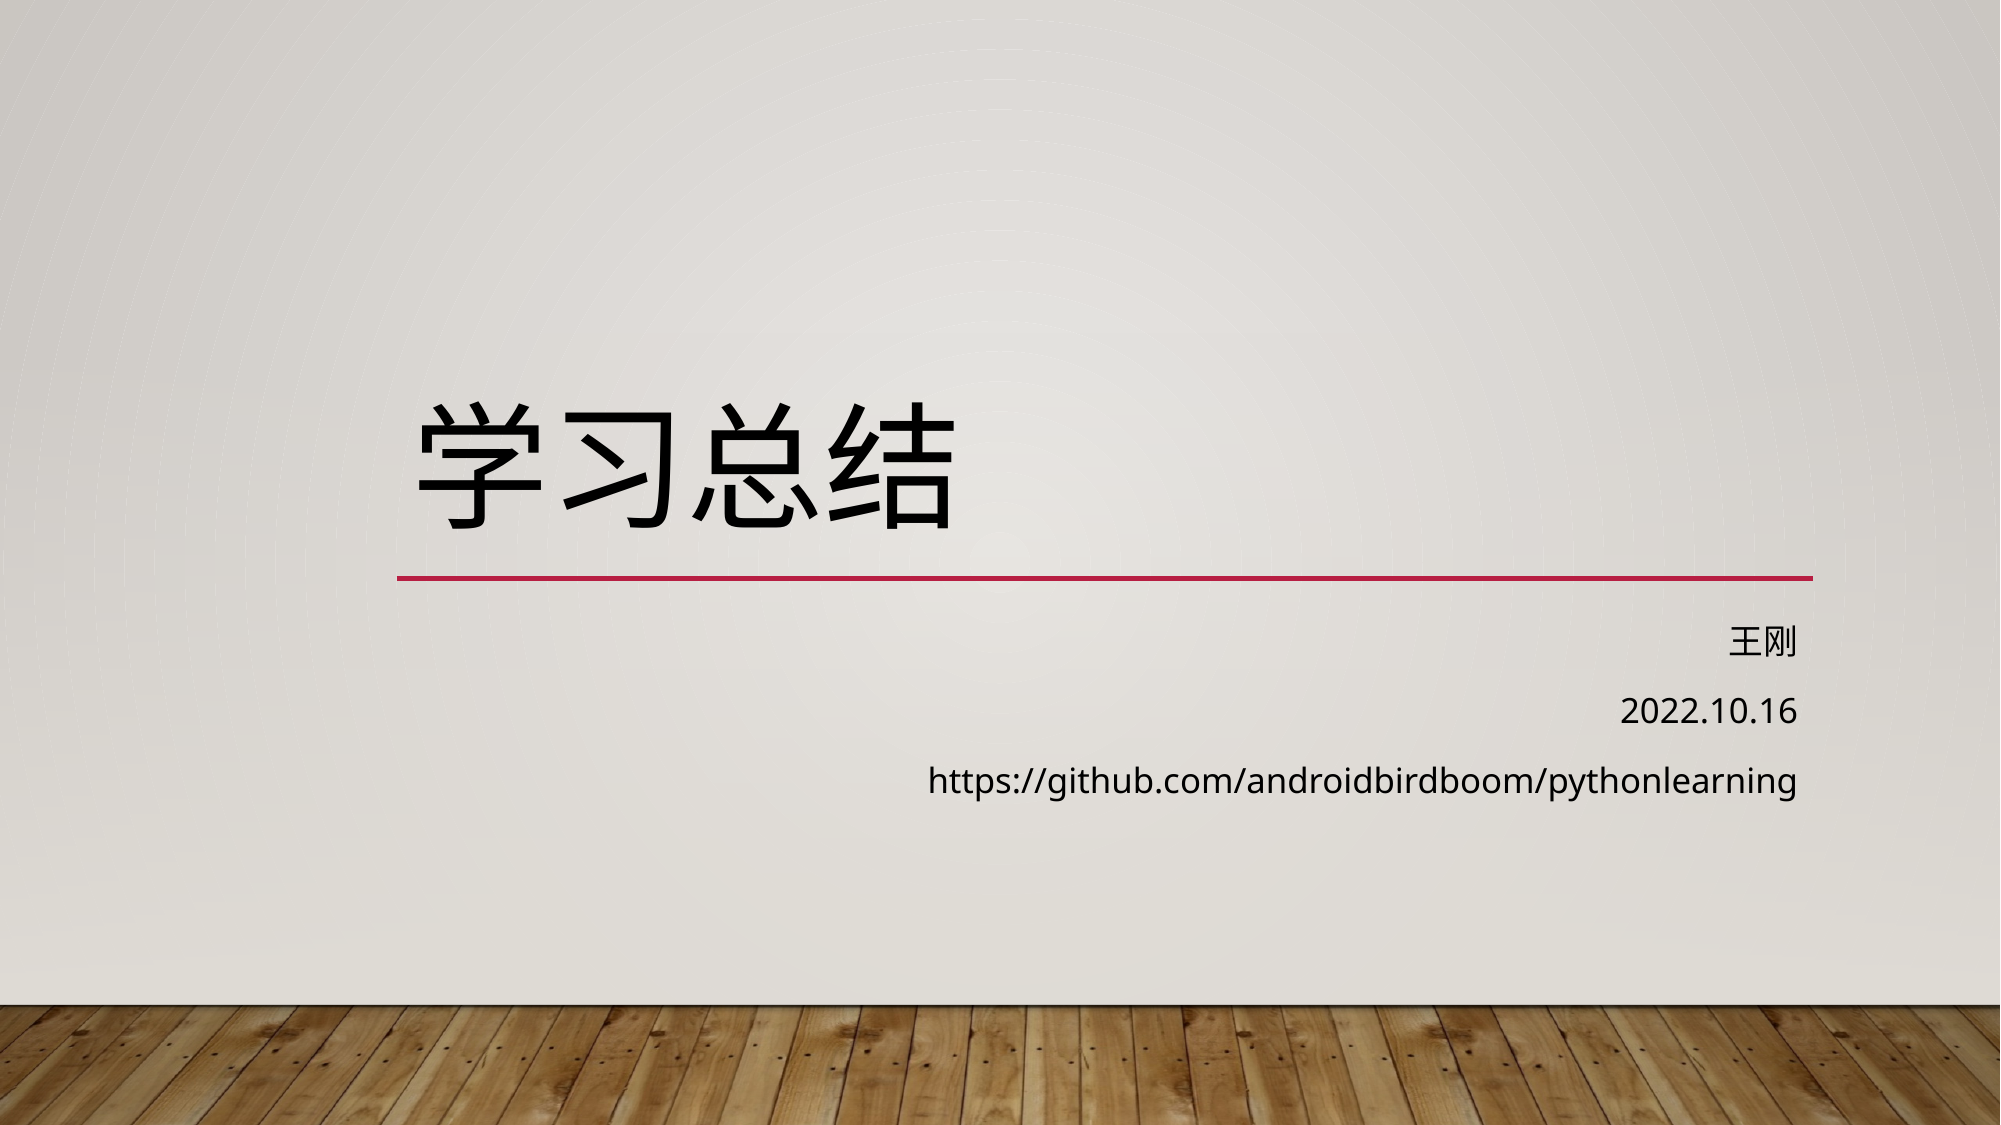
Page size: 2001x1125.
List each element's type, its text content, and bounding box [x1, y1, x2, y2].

subtitle 王刚 2022.10.16 https://github.com/androidbirdboom/pythonlearning [396, 596, 1814, 818]
picture [0, 1005, 2000, 1125]
title 学习总结 [396, 131, 1814, 549]
